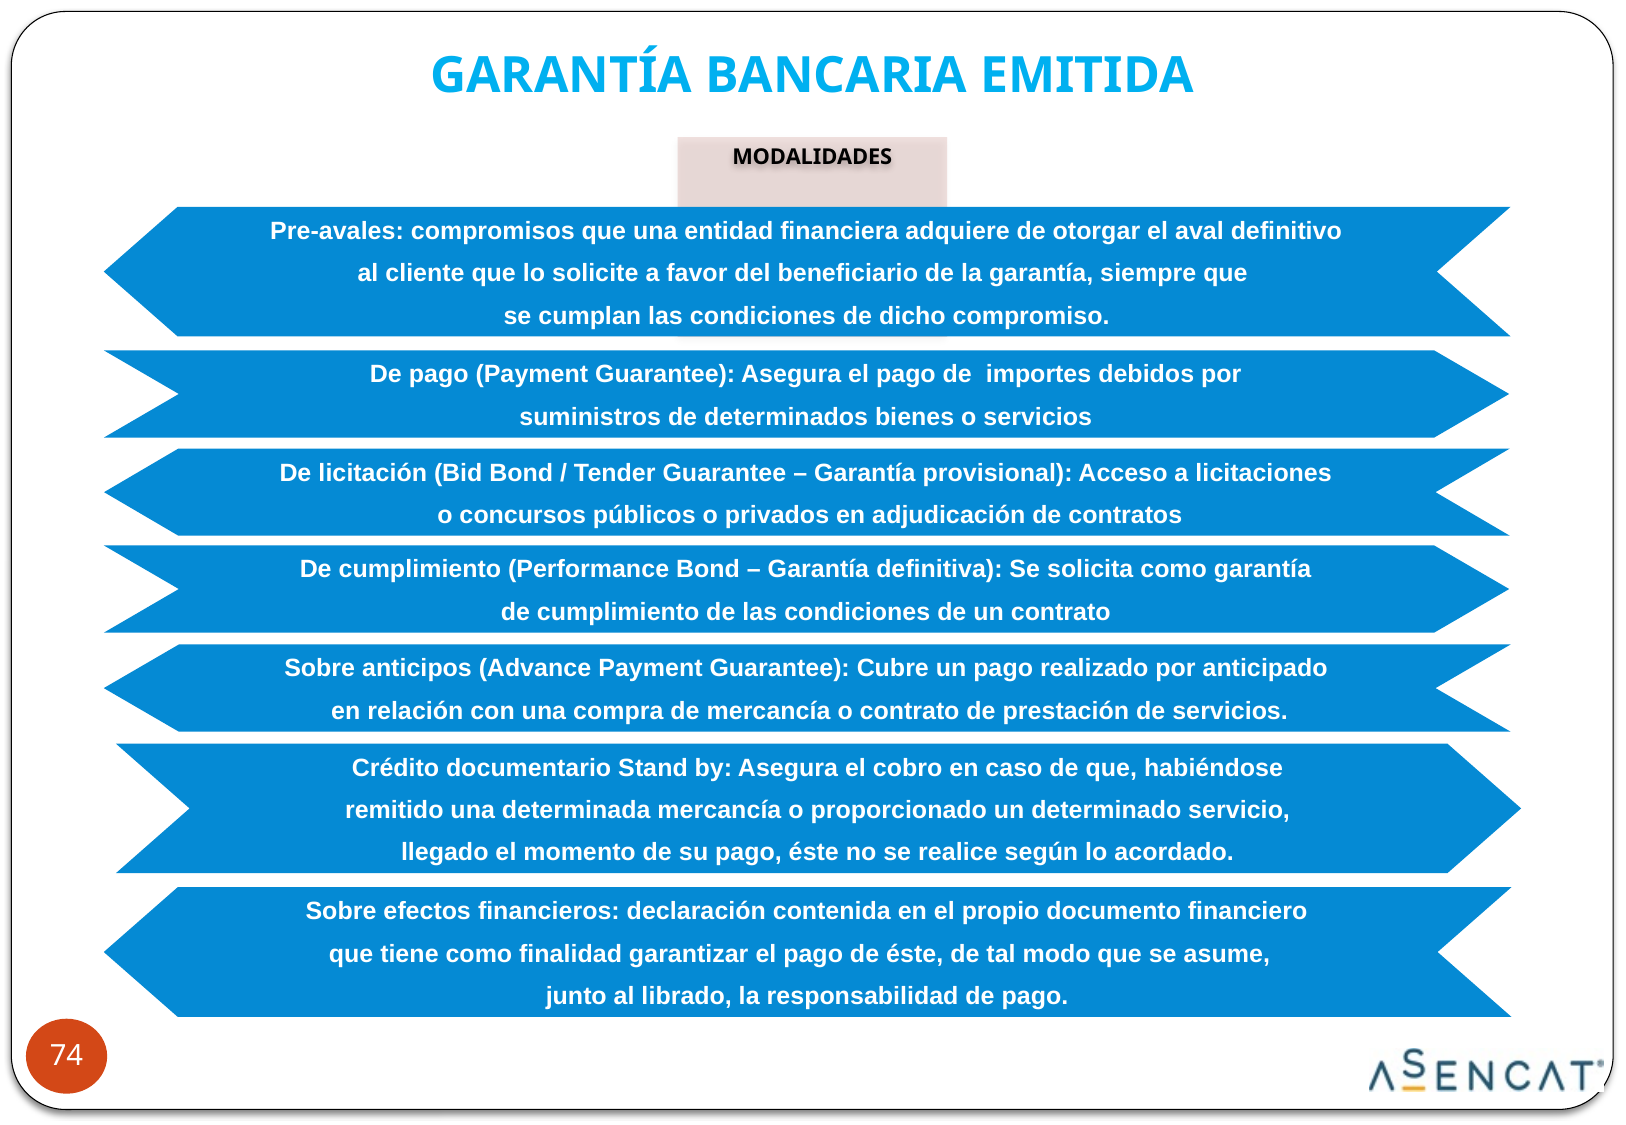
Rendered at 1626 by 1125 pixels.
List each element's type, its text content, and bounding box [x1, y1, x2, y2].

slide_number 74 [25, 1018, 108, 1094]
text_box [103, 203, 1522, 1020]
text_box GARANTÍA BANCARIA EMITIDA [415, 35, 1210, 110]
picture [1369, 1048, 1605, 1092]
title MODALIDADES [677, 137, 948, 202]
